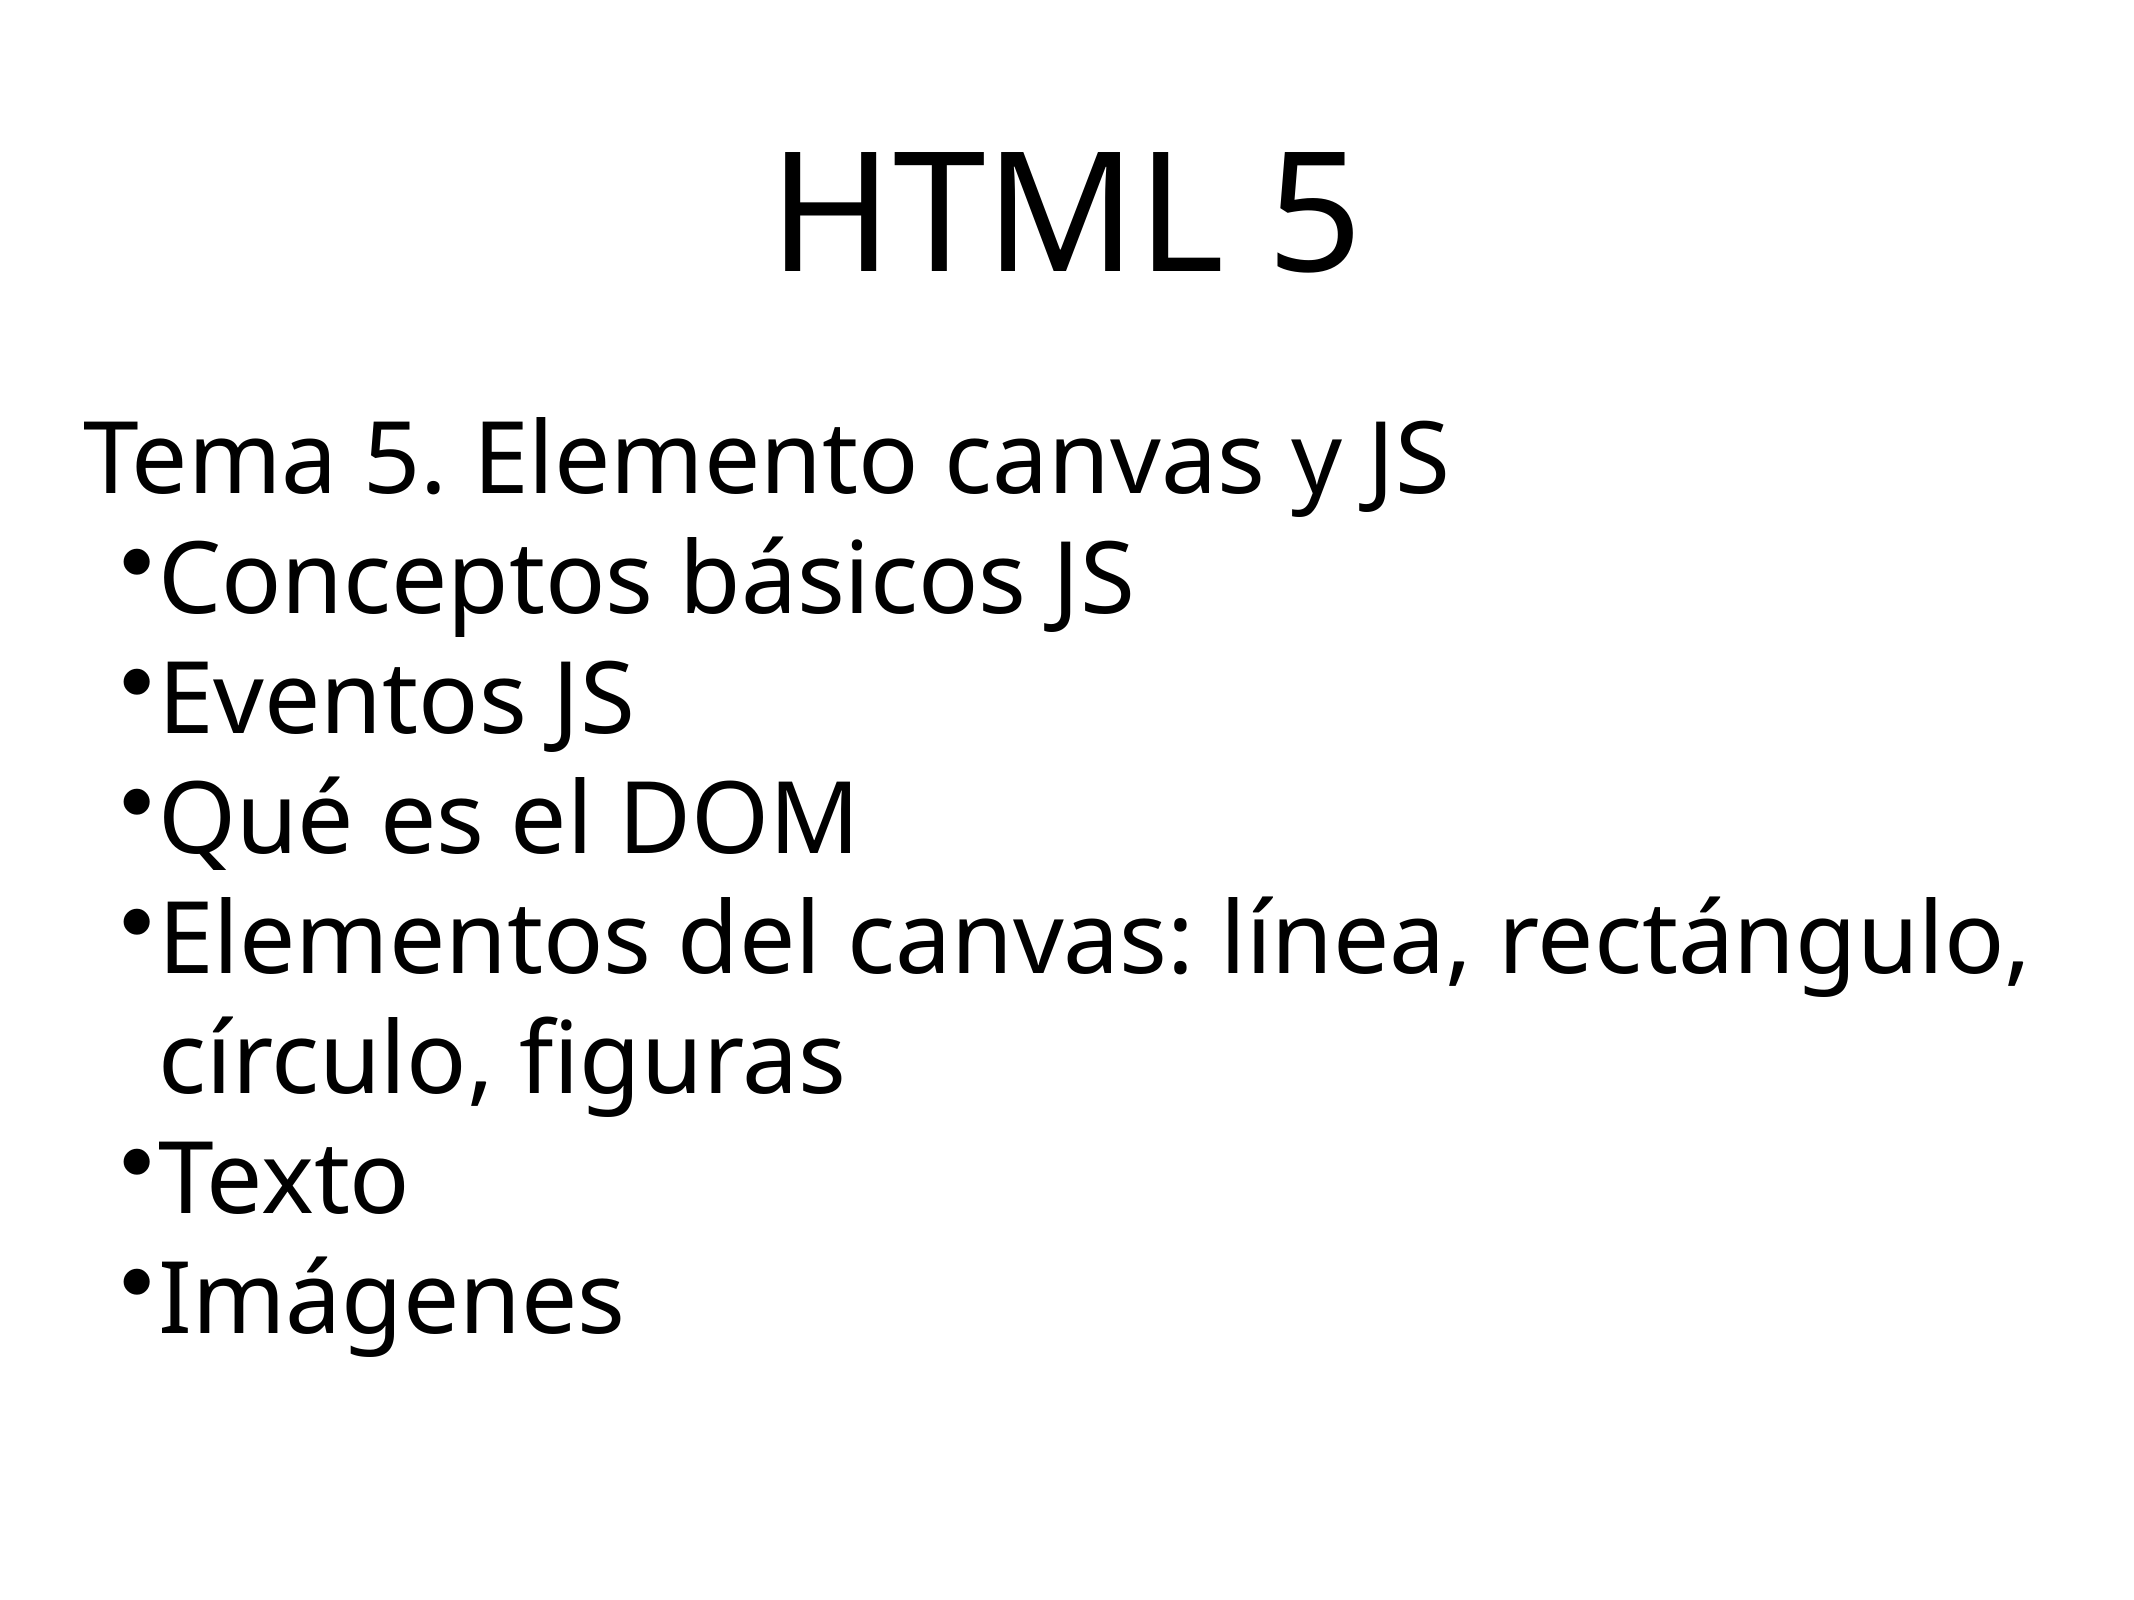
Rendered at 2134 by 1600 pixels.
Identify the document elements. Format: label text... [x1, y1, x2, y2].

title HTML 5 [207, 95, 1926, 315]
subtitle Tema 5. Elemento canvas y JS Conceptos básicos JS Eventos JS Qué es el DOM Elementos del canvas: línea, rectángulo, círculo, figuras Texto Imágenes [74, 385, 2076, 1600]
